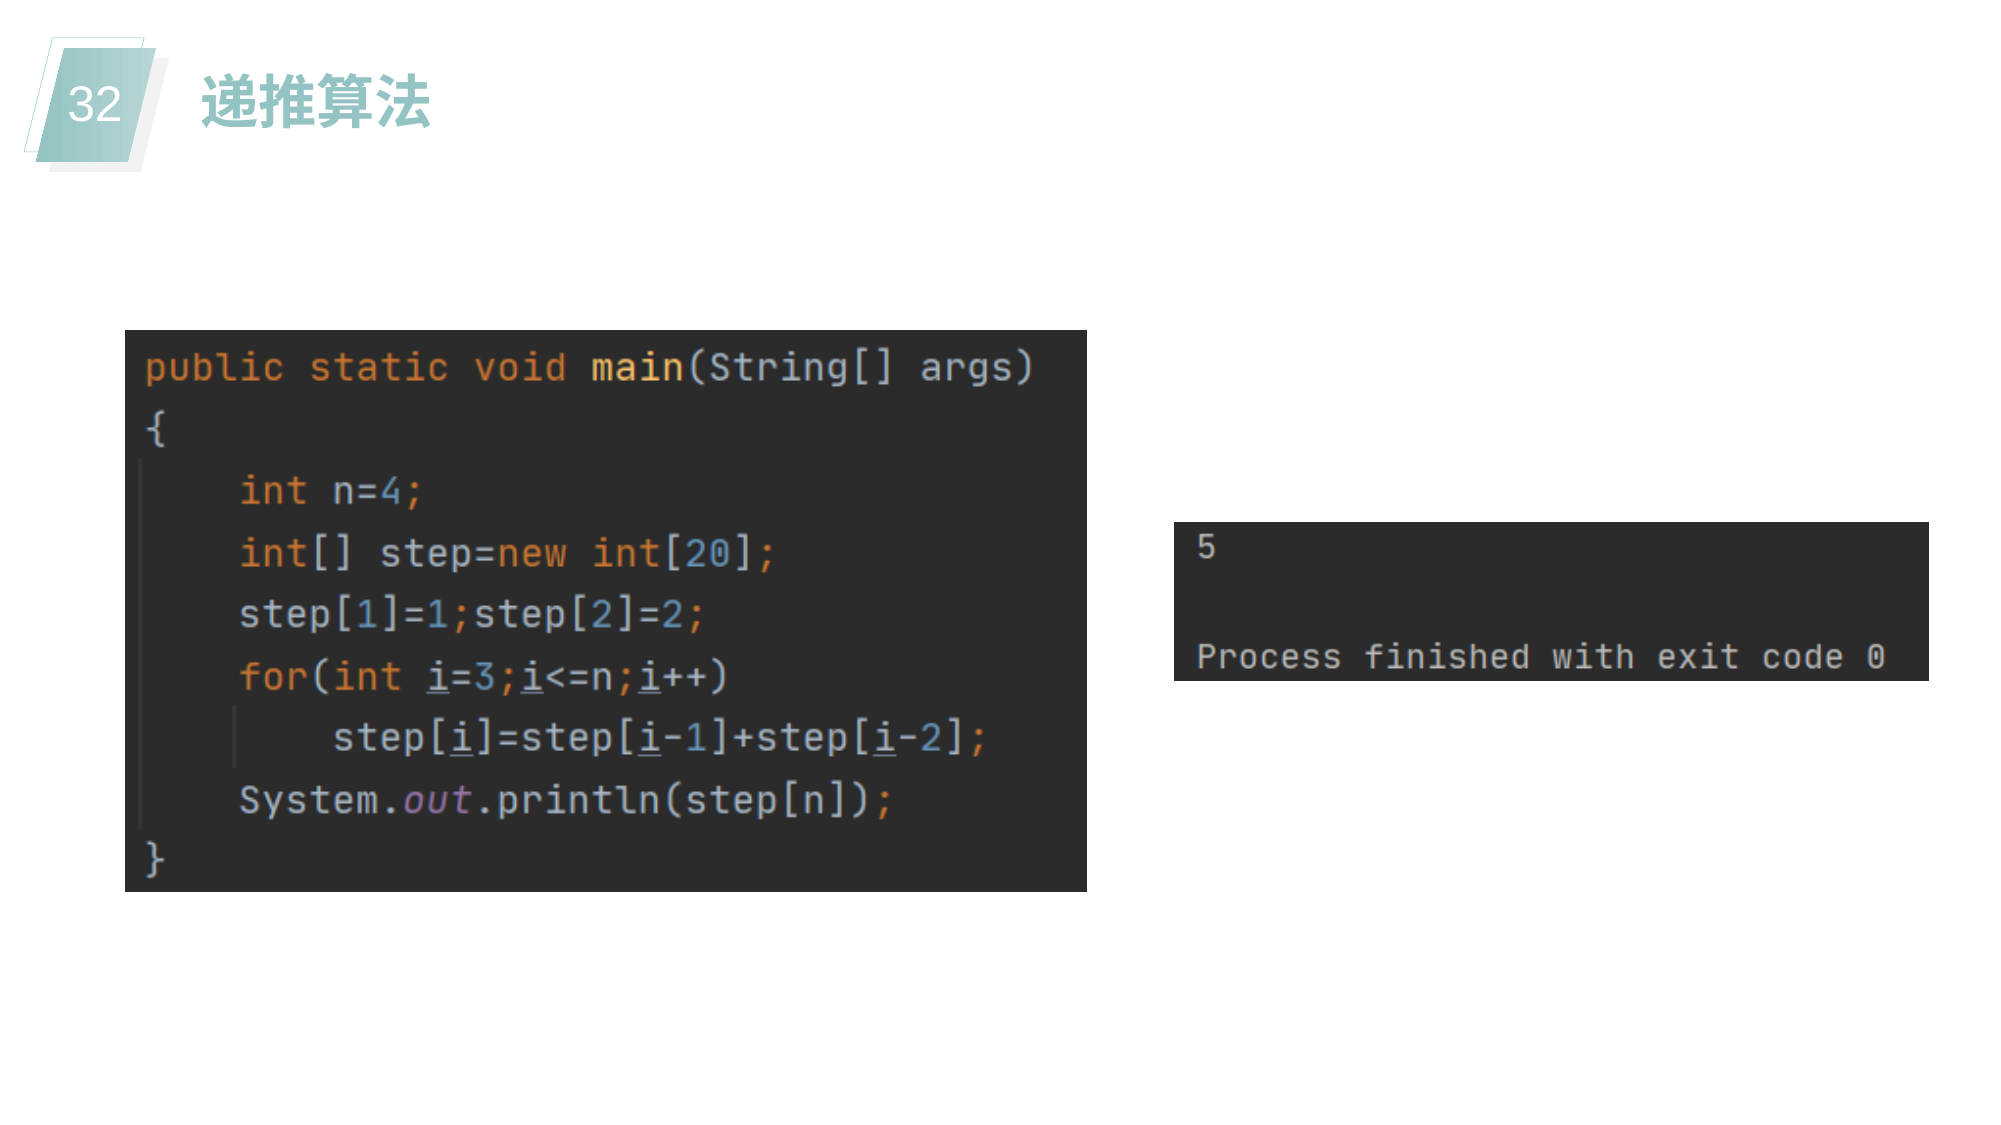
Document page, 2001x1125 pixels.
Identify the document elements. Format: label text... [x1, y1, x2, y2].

text_box 递推算法 [185, 58, 540, 143]
picture [125, 330, 1087, 892]
picture [1174, 522, 1929, 681]
